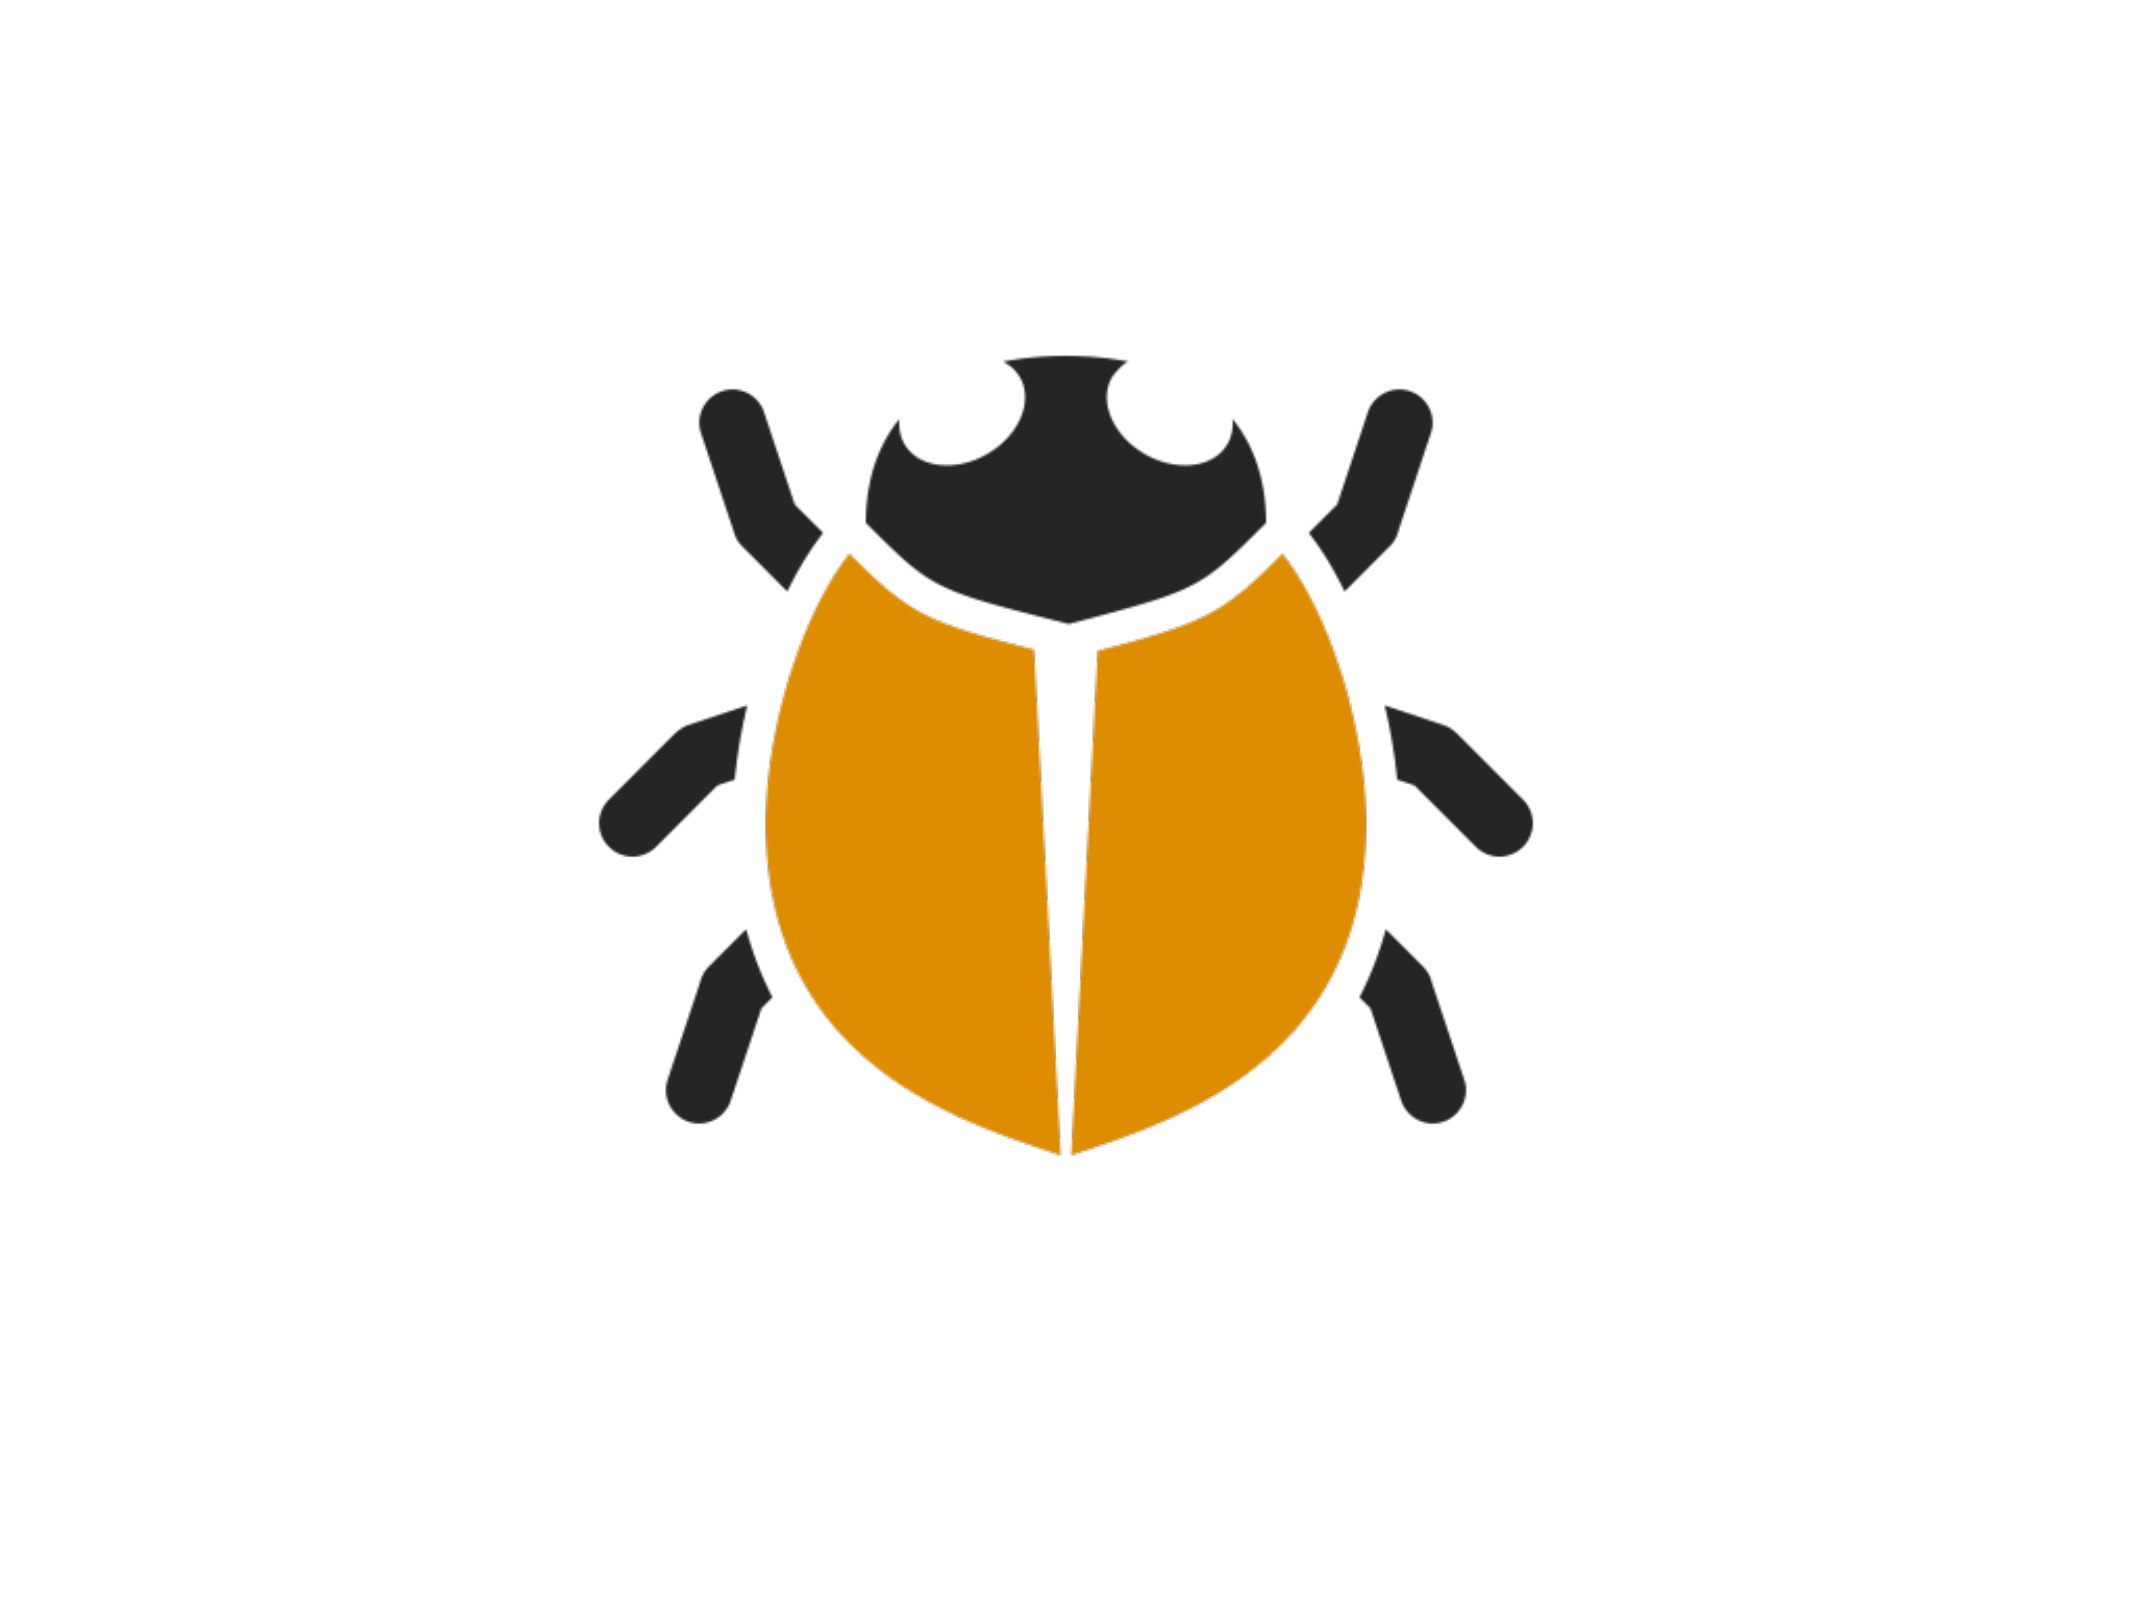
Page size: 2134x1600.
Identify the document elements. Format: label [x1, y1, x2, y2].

picture [533, 223, 1601, 1291]
